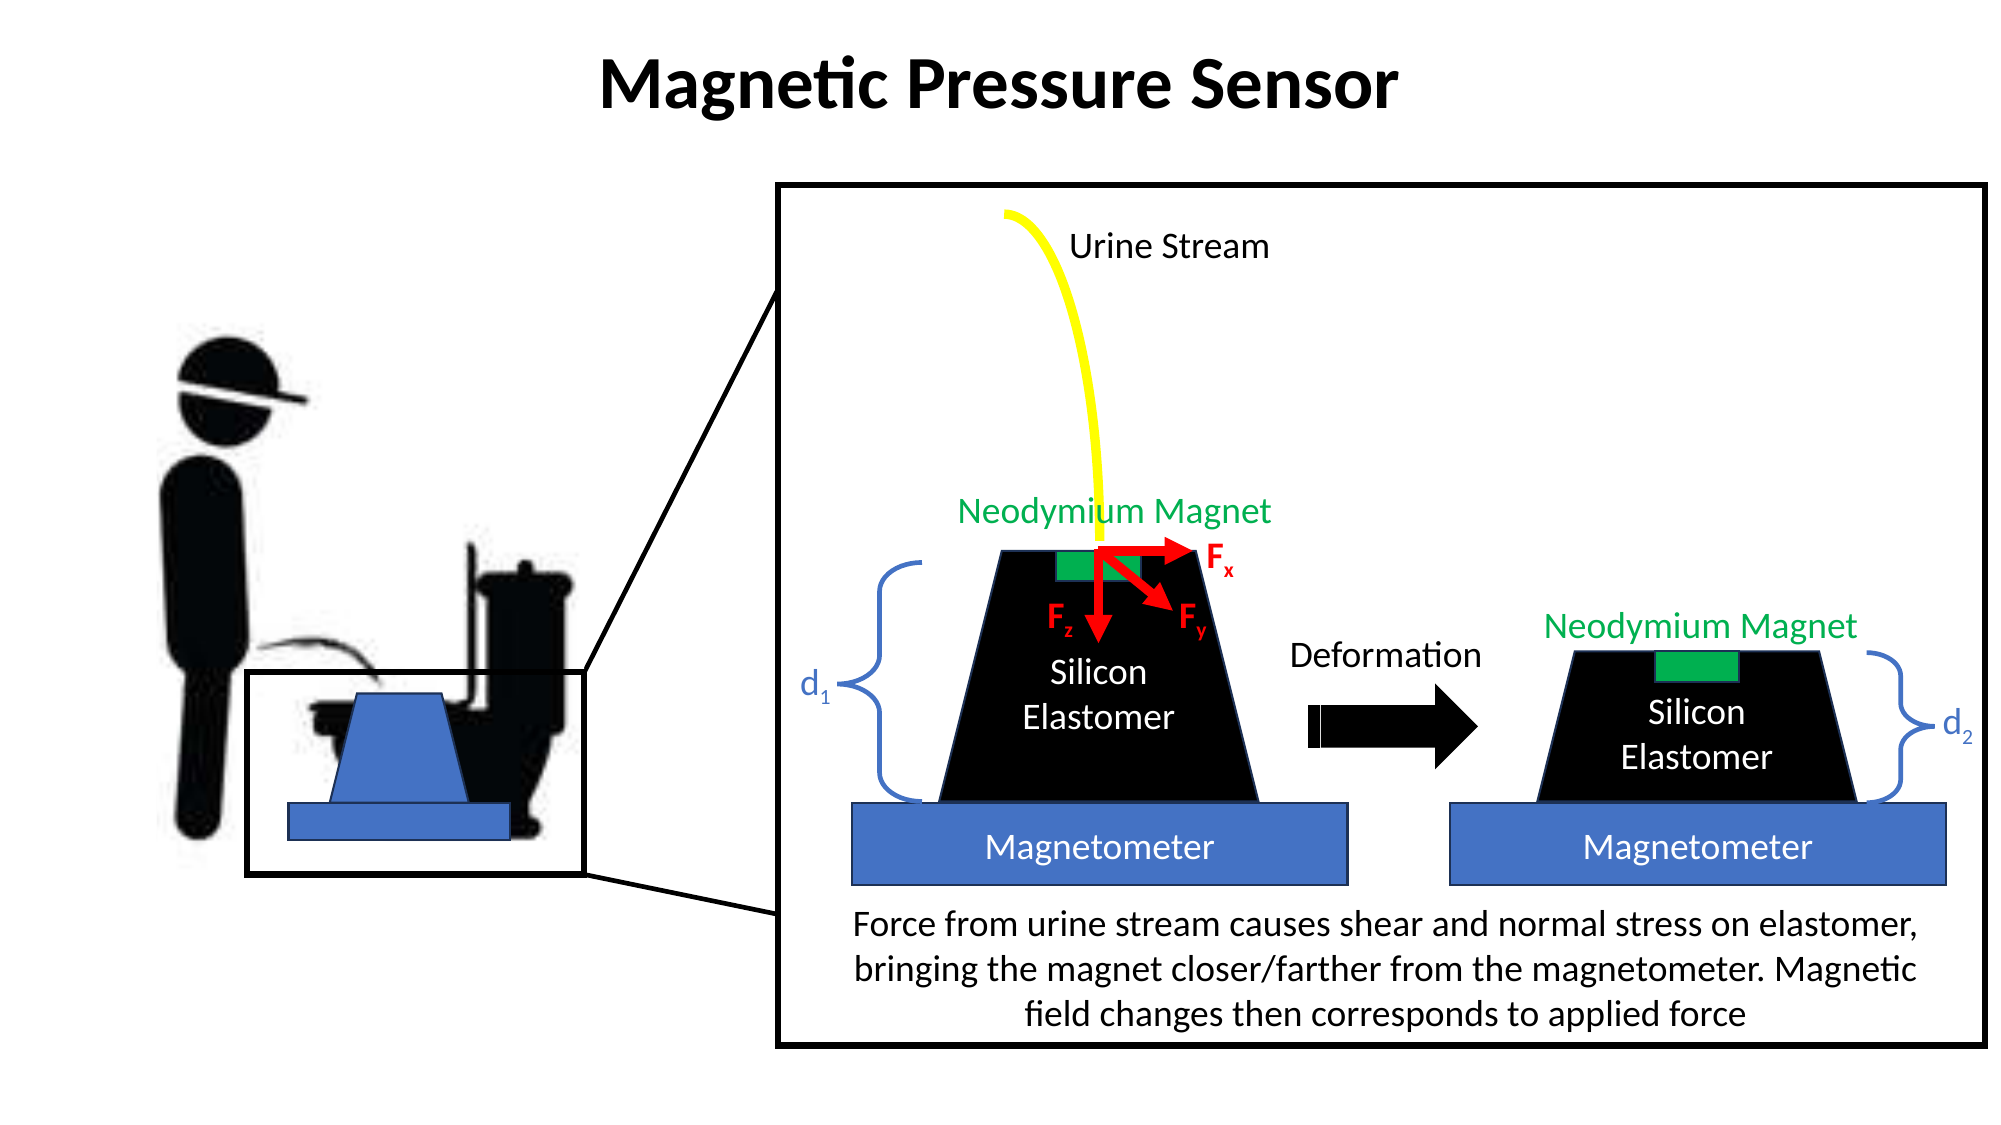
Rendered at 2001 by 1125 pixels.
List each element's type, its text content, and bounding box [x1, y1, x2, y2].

text_box [872, 561, 922, 803]
text_box Neodymium Magnet [1525, 593, 1878, 654]
text_box Neodymium Magnet [938, 478, 1292, 539]
text_box [1654, 654, 1740, 683]
text_box Silicon Elastomer [937, 549, 1260, 803]
text_box [1004, 213, 1099, 478]
text_box [777, 184, 1986, 1047]
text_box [584, 874, 796, 918]
text_box Fx [1183, 523, 1258, 590]
picture [156, 319, 585, 875]
text_box [1866, 652, 1902, 804]
text_box Silicon Elastomer [1535, 654, 1858, 803]
text_box Magnetic Pressure Sensor [438, 25, 1562, 131]
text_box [584, 254, 796, 673]
text_box d1 [758, 650, 872, 717]
text_box Deformation [1248, 622, 1525, 682]
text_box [1103, 553, 1173, 611]
text_box [1308, 683, 1479, 770]
text_box [1055, 550, 1094, 582]
text_box d2 [1901, 689, 2000, 756]
text_box Fz [1023, 583, 1098, 650]
text_box Urine Stream [1054, 214, 1304, 274]
text_box Magnetometer [1449, 802, 1947, 886]
text_box Fy [1155, 583, 1230, 650]
text_box Force from urine stream causes shear and normal stress on elastomer, bringing the magnet closer/farther from the magnetometer. Magnetic field changes then corresponds to applied force [802, 891, 1970, 1042]
text_box Magnetometer [851, 802, 1349, 886]
